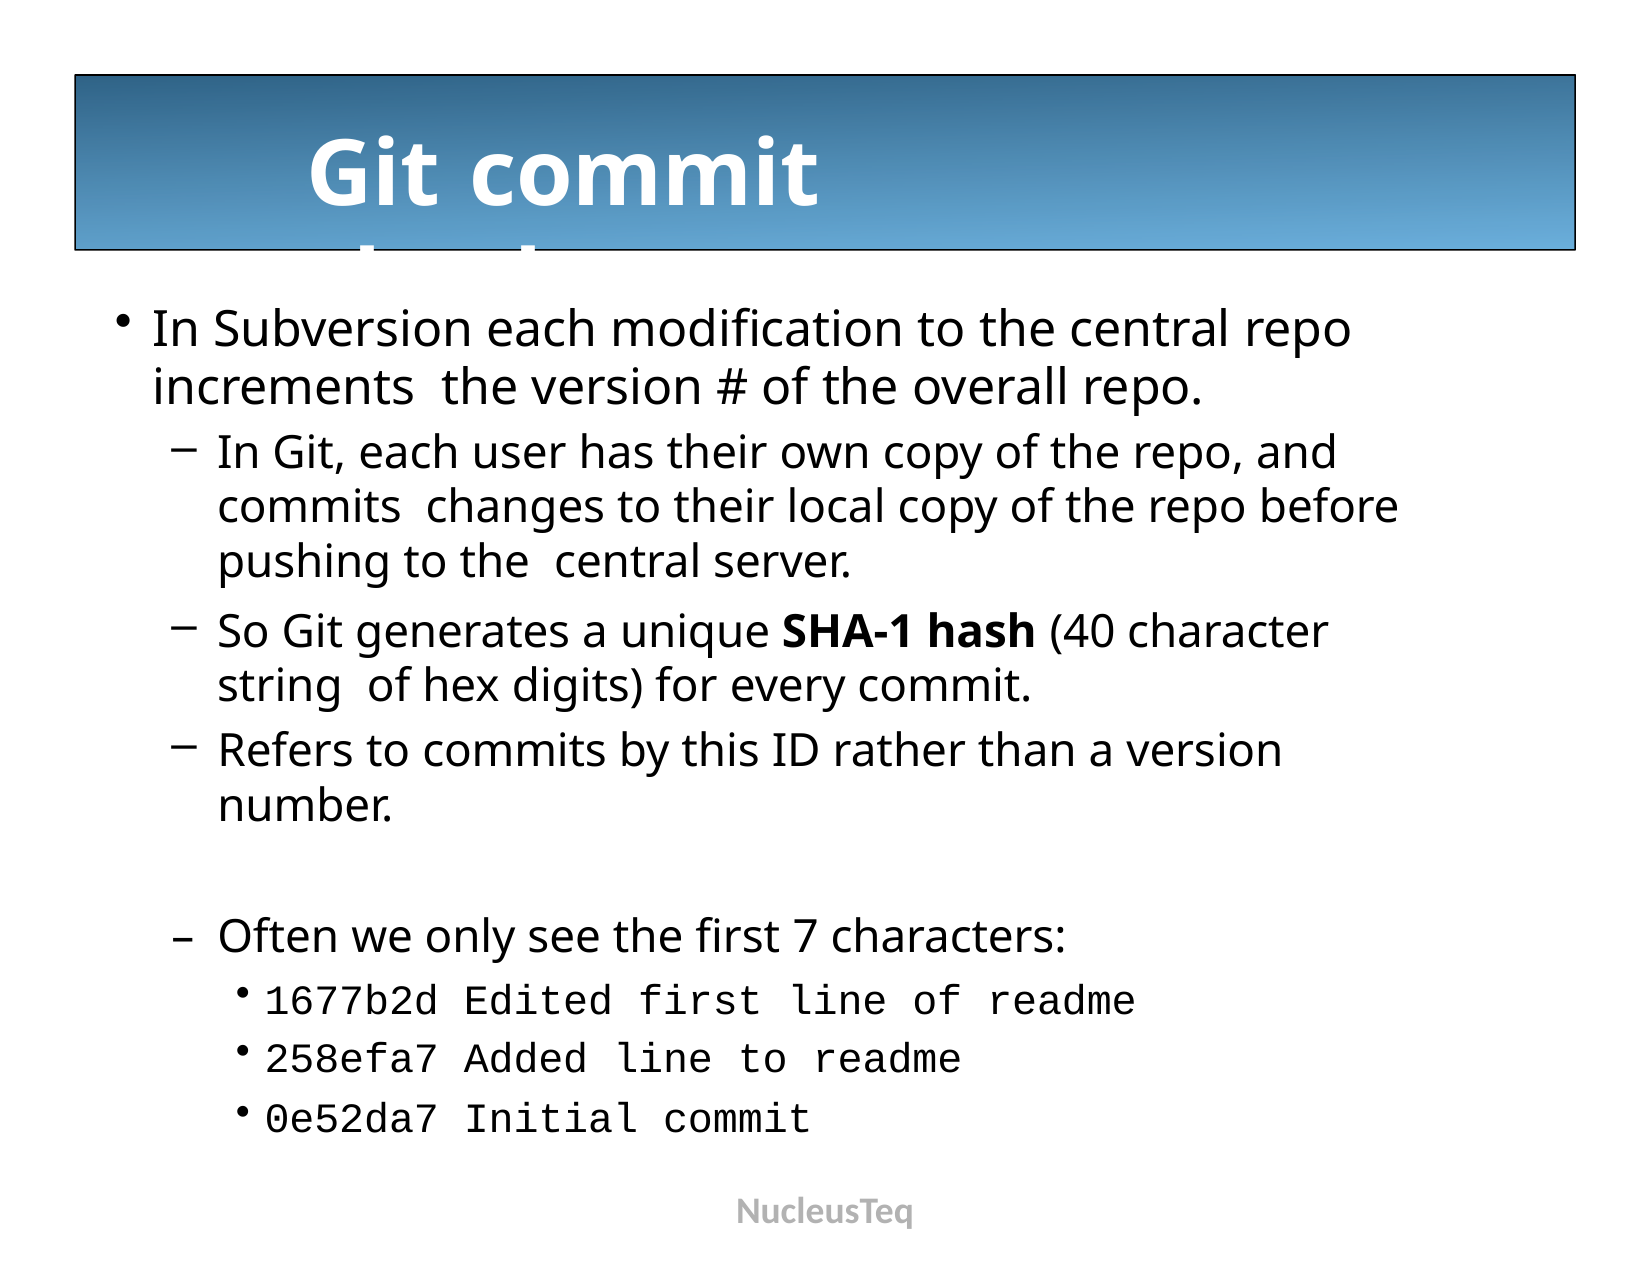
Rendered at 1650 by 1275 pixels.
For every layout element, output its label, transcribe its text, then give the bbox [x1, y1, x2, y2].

footer NucleusTeq [561, 1185, 1089, 1232]
title Git commit checksums [304, 111, 1347, 292]
picture [76, 76, 1574, 249]
text_box In Subversion each modification to the central repo increments the version # of the overall repo. In Git, each user has their own copy of the repo, and commits changes to their local copy of the repo before pushing to the central server. So Git generates a unique SHA-1 hash (40 character string of hex digits) for every commit. Refers to commits by this ID rather than a version number. Often we only see the first 7 characters: 1677b2d Edited first line of readme 258efa7 Added line to readme 0e52da7 Initial commit [113, 292, 1546, 1142]
